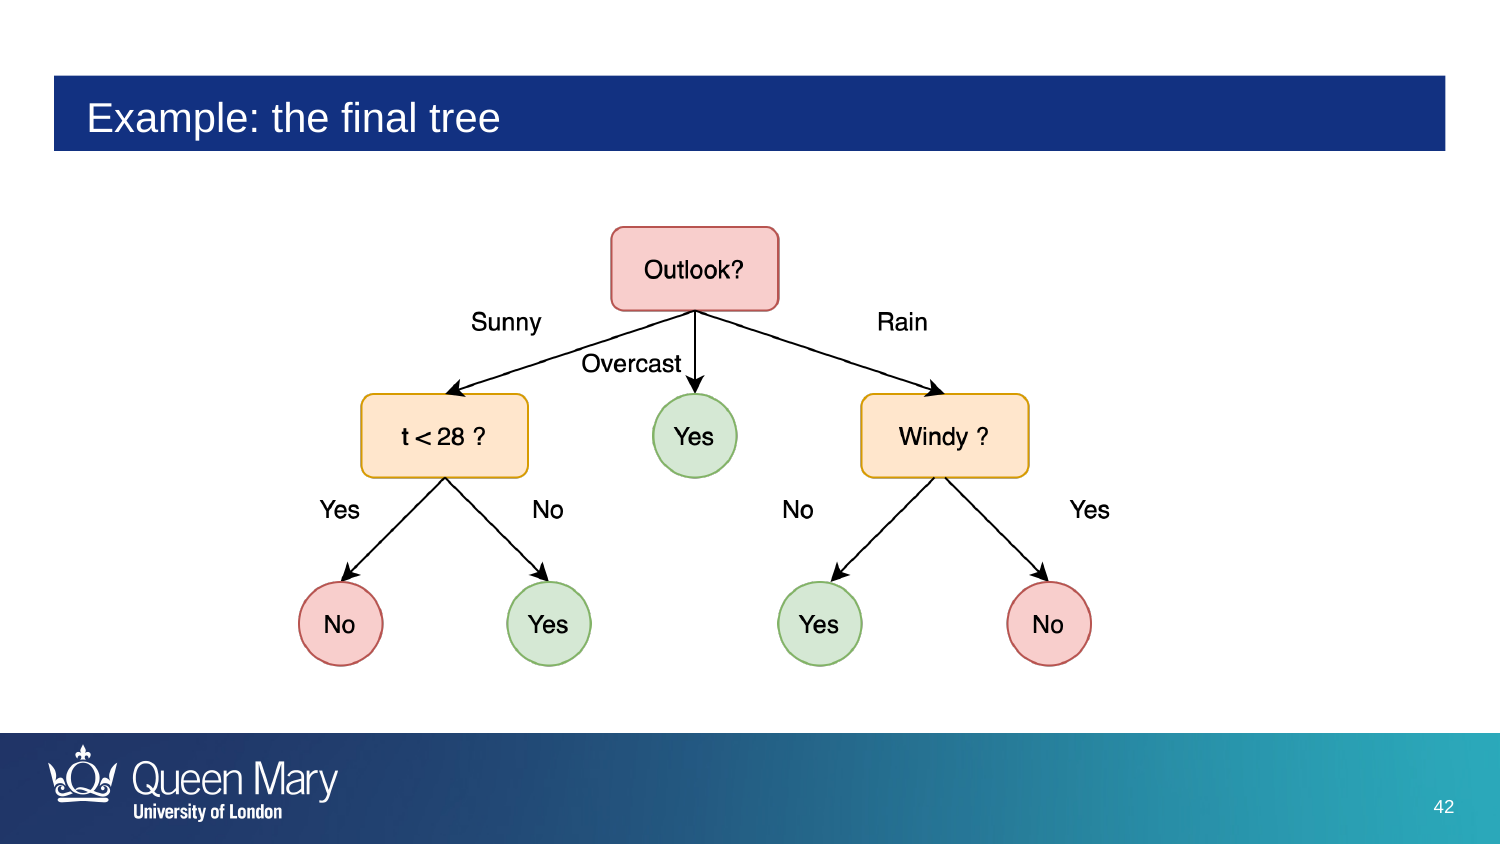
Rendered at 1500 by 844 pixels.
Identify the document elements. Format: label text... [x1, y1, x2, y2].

picture [256, 205, 1175, 688]
title Example: the final tree [71, 89, 1429, 135]
picture [0, 733, 1500, 844]
